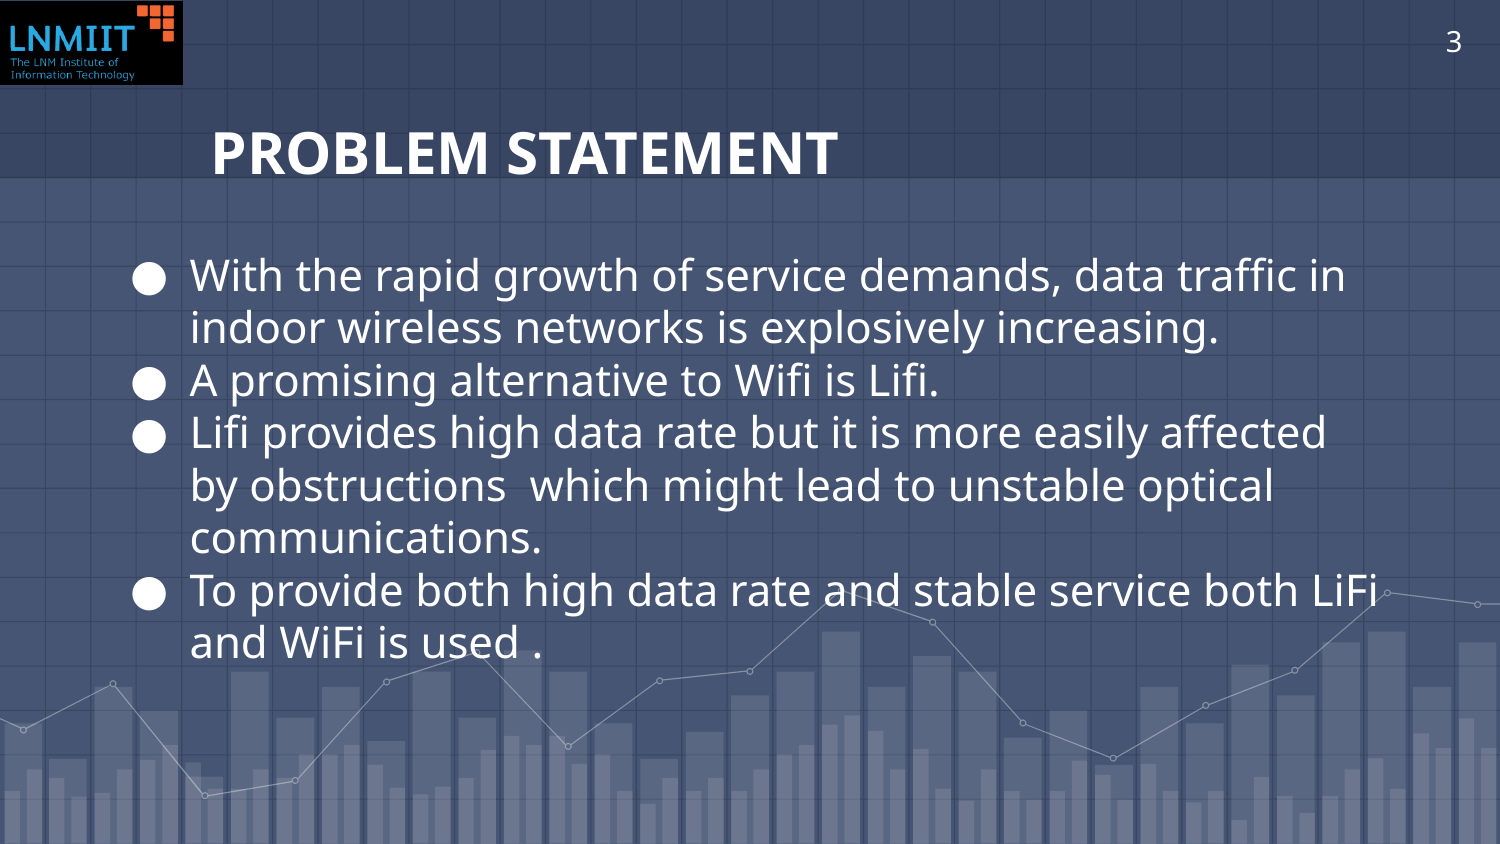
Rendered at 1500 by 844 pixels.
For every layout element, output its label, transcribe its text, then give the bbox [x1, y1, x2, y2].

text_box PROBLEM STATEMENT [195, 101, 870, 180]
slide_number ‹#› [1408, 0, 1500, 88]
picture [0, 0, 183, 86]
text_box With the rapid growth of service demands, data traffic in indoor wireless networks is explosively increasing. A promising alternative to Wifi is Lifi. Lifi provides high data rate but it is more easily affected by obstructions which might lead to unstable optical communications. To provide both high data rate and stable service both LiFi and WiFi is used . [99, 232, 1401, 489]
